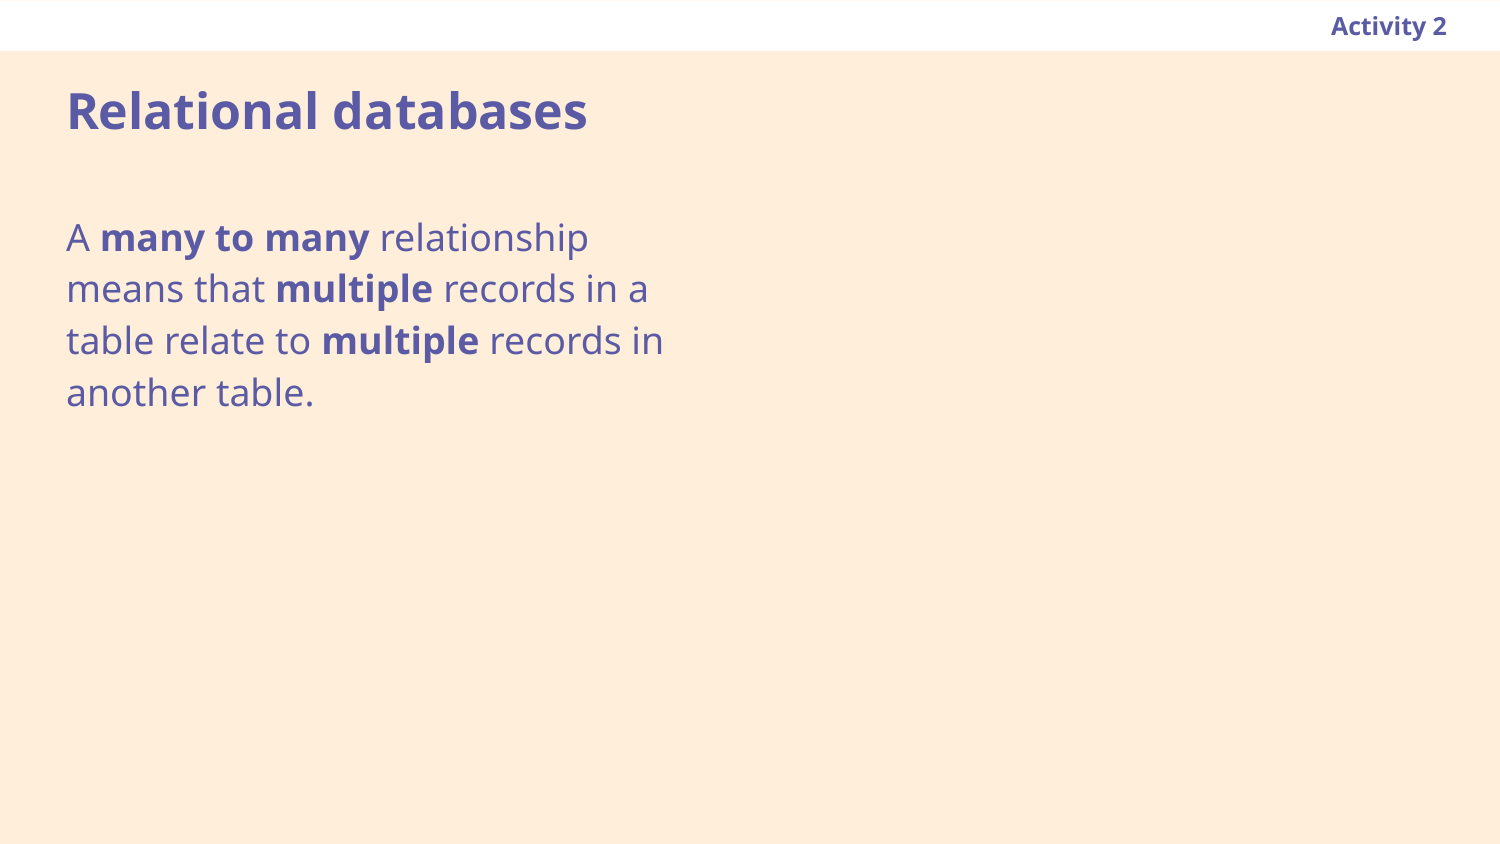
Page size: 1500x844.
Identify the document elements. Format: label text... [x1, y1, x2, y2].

title Relational databases [51, 52, 1449, 167]
subtitle Activity 2 [862, 0, 1448, 52]
list A many to many relationship means that multiple records in a table relate to multiple records in another table. [51, 191, 723, 793]
